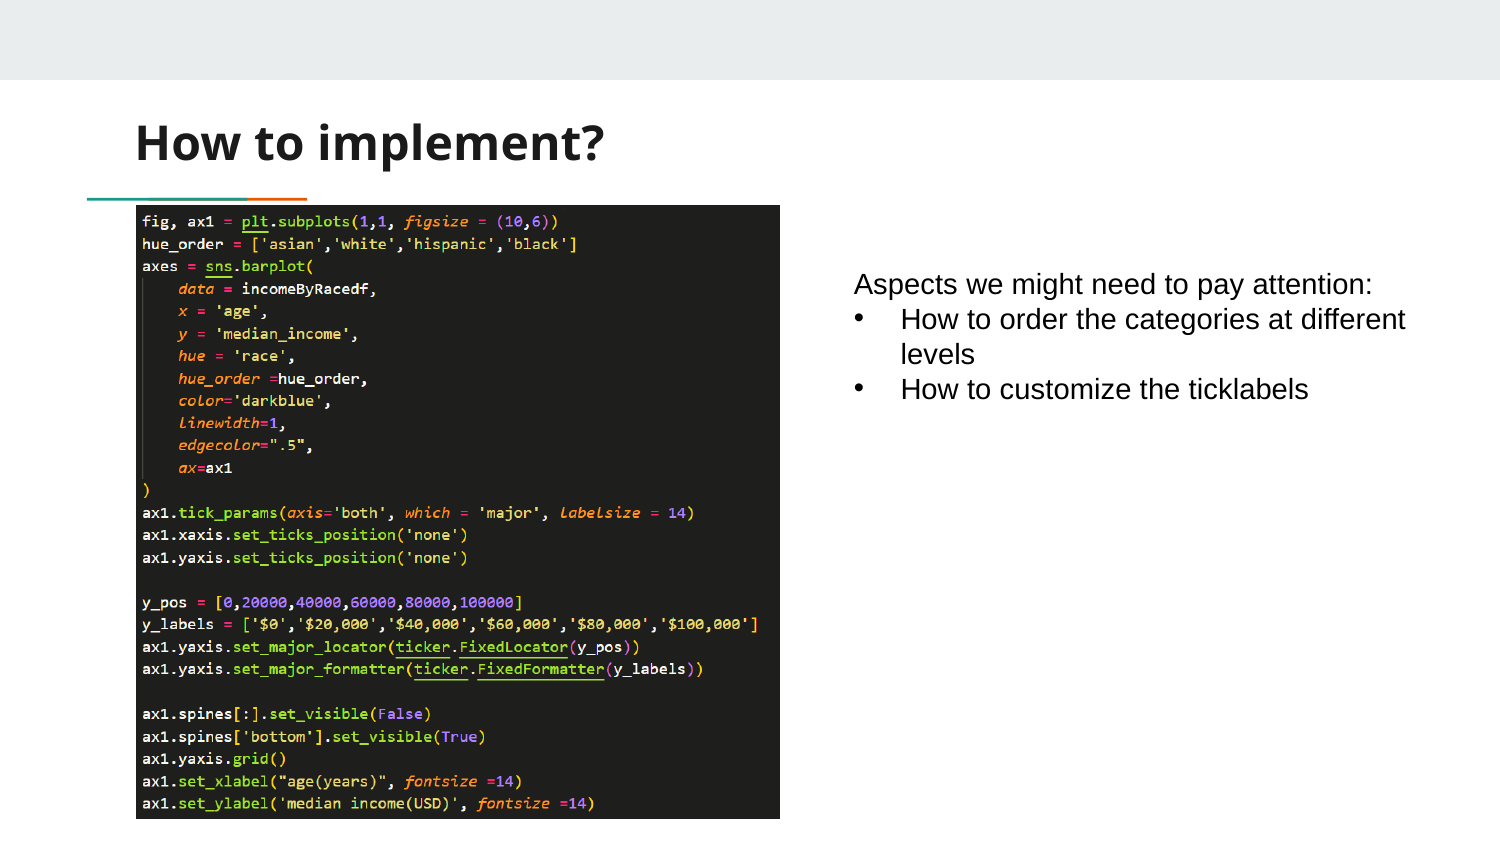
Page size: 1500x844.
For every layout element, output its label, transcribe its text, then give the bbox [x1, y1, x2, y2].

text_box How to implement? [119, 97, 1381, 186]
text_box Aspects we might need to pay attention: How to order the categories at different levels How to customize the ticklabels [838, 258, 1471, 413]
picture [135, 204, 780, 819]
